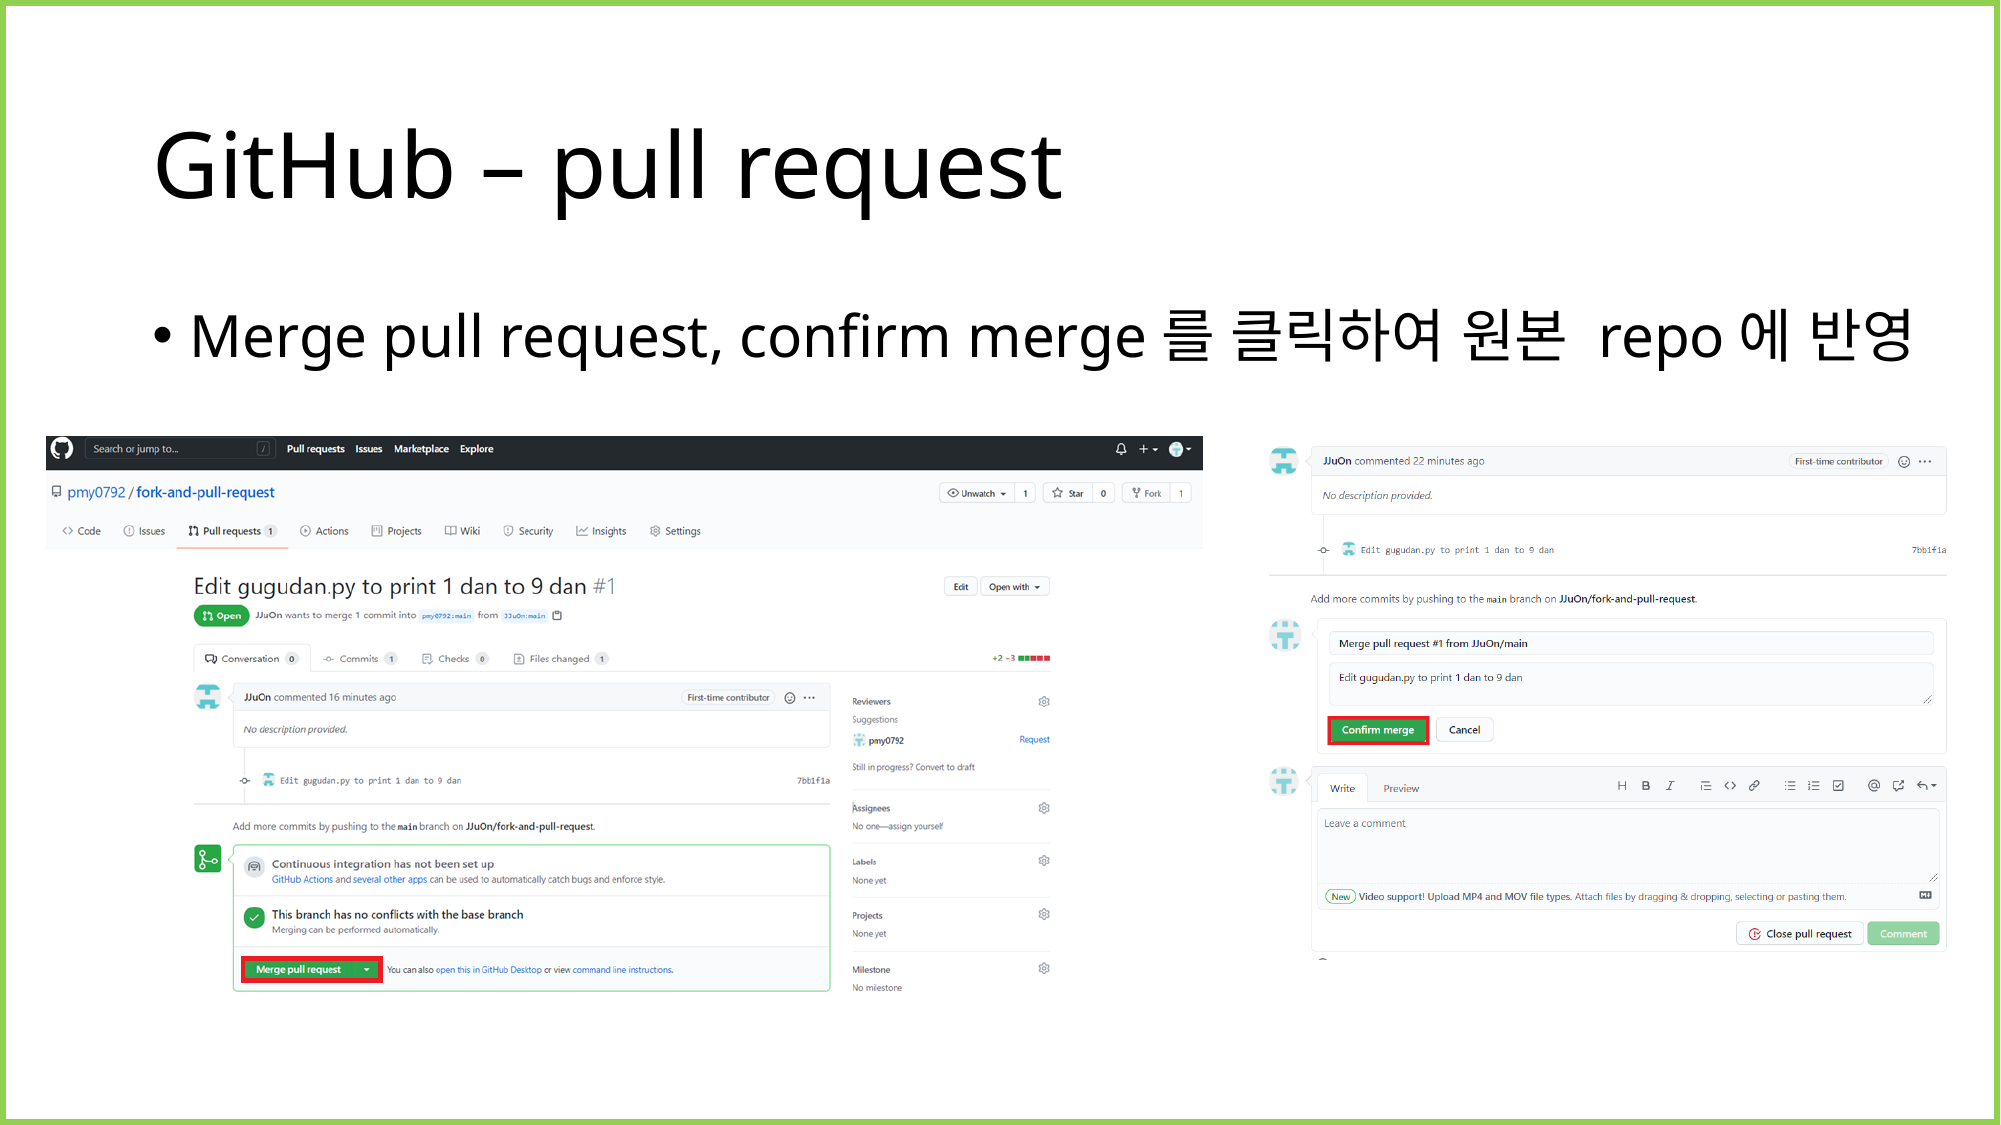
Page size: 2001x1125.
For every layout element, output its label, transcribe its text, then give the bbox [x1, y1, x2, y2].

list Merge pull request, confirm merge를 클릭하여 원본 repo에 반영 [137, 299, 1933, 1014]
title GitHub – pull request [137, 59, 1863, 278]
picture [1262, 436, 1954, 960]
picture [46, 436, 1203, 997]
